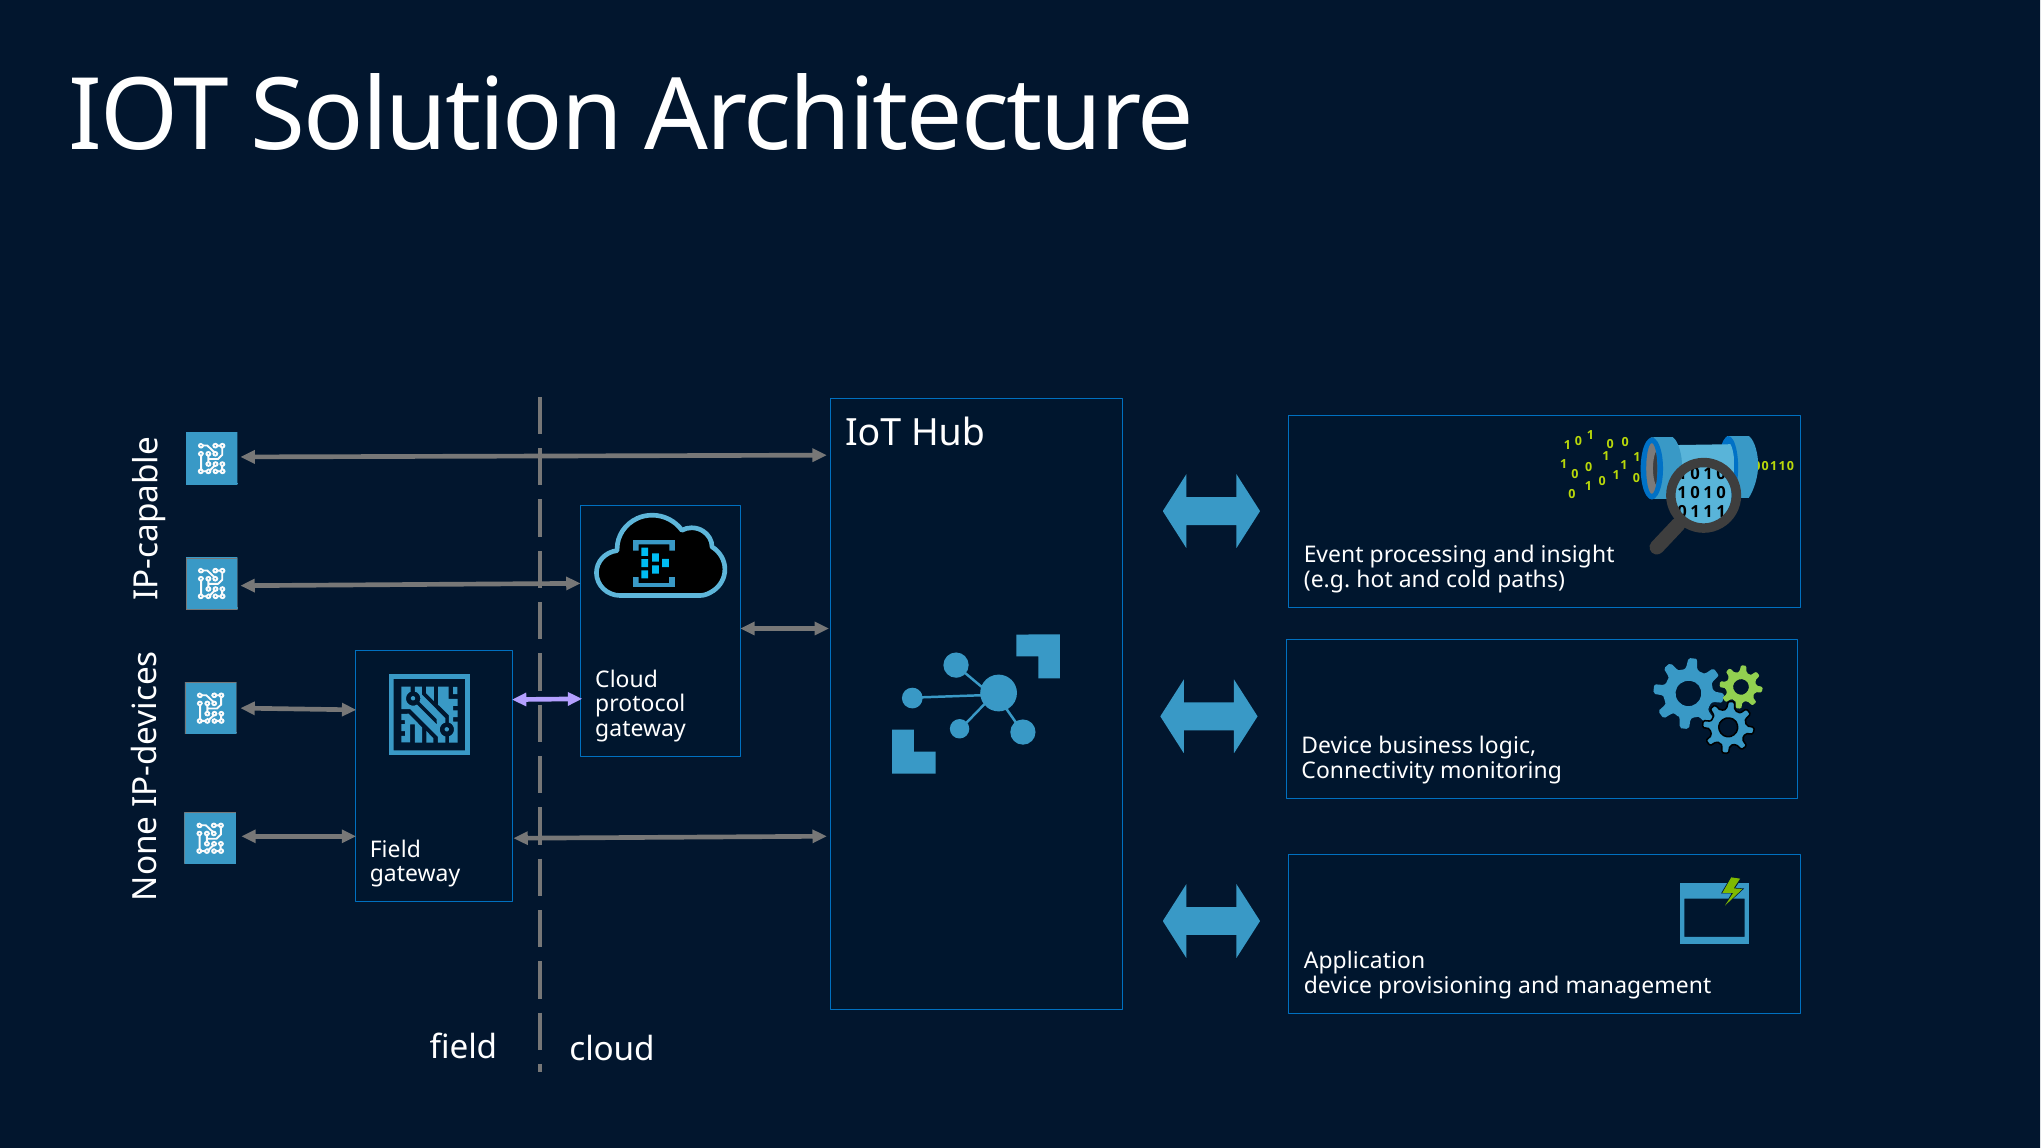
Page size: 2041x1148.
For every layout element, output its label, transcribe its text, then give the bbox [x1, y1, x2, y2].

text_box Device business logic, Connectivity monitoring [1286, 639, 1798, 799]
text_box Application device provisioning and management [1288, 854, 1801, 1014]
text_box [596, 514, 726, 596]
text_box Field gateway [354, 650, 513, 902]
text_box IP-capable [116, 422, 172, 616]
text_box cloud [539, 1013, 685, 1086]
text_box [184, 682, 237, 735]
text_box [1559, 426, 1795, 559]
text_box [891, 728, 937, 775]
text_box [240, 454, 827, 458]
text_box IoT Hub [829, 398, 1123, 1010]
text_box None IP-devices [115, 636, 170, 916]
text_box [1159, 678, 1259, 755]
text_box field [399, 1011, 528, 1084]
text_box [185, 557, 238, 610]
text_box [185, 432, 238, 485]
text_box [1162, 883, 1261, 959]
text_box [901, 651, 1037, 746]
text_box [388, 673, 471, 756]
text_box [184, 812, 237, 865]
text_box [1015, 633, 1062, 680]
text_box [1679, 874, 1750, 945]
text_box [1653, 657, 1763, 754]
text_box [1162, 473, 1261, 549]
title IOT Solution Architecture [45, 48, 1996, 199]
text_box Event processing and insight (e.g. hot and cold paths) [1288, 414, 1801, 608]
text_box Cloud protocol gateway [579, 505, 741, 757]
